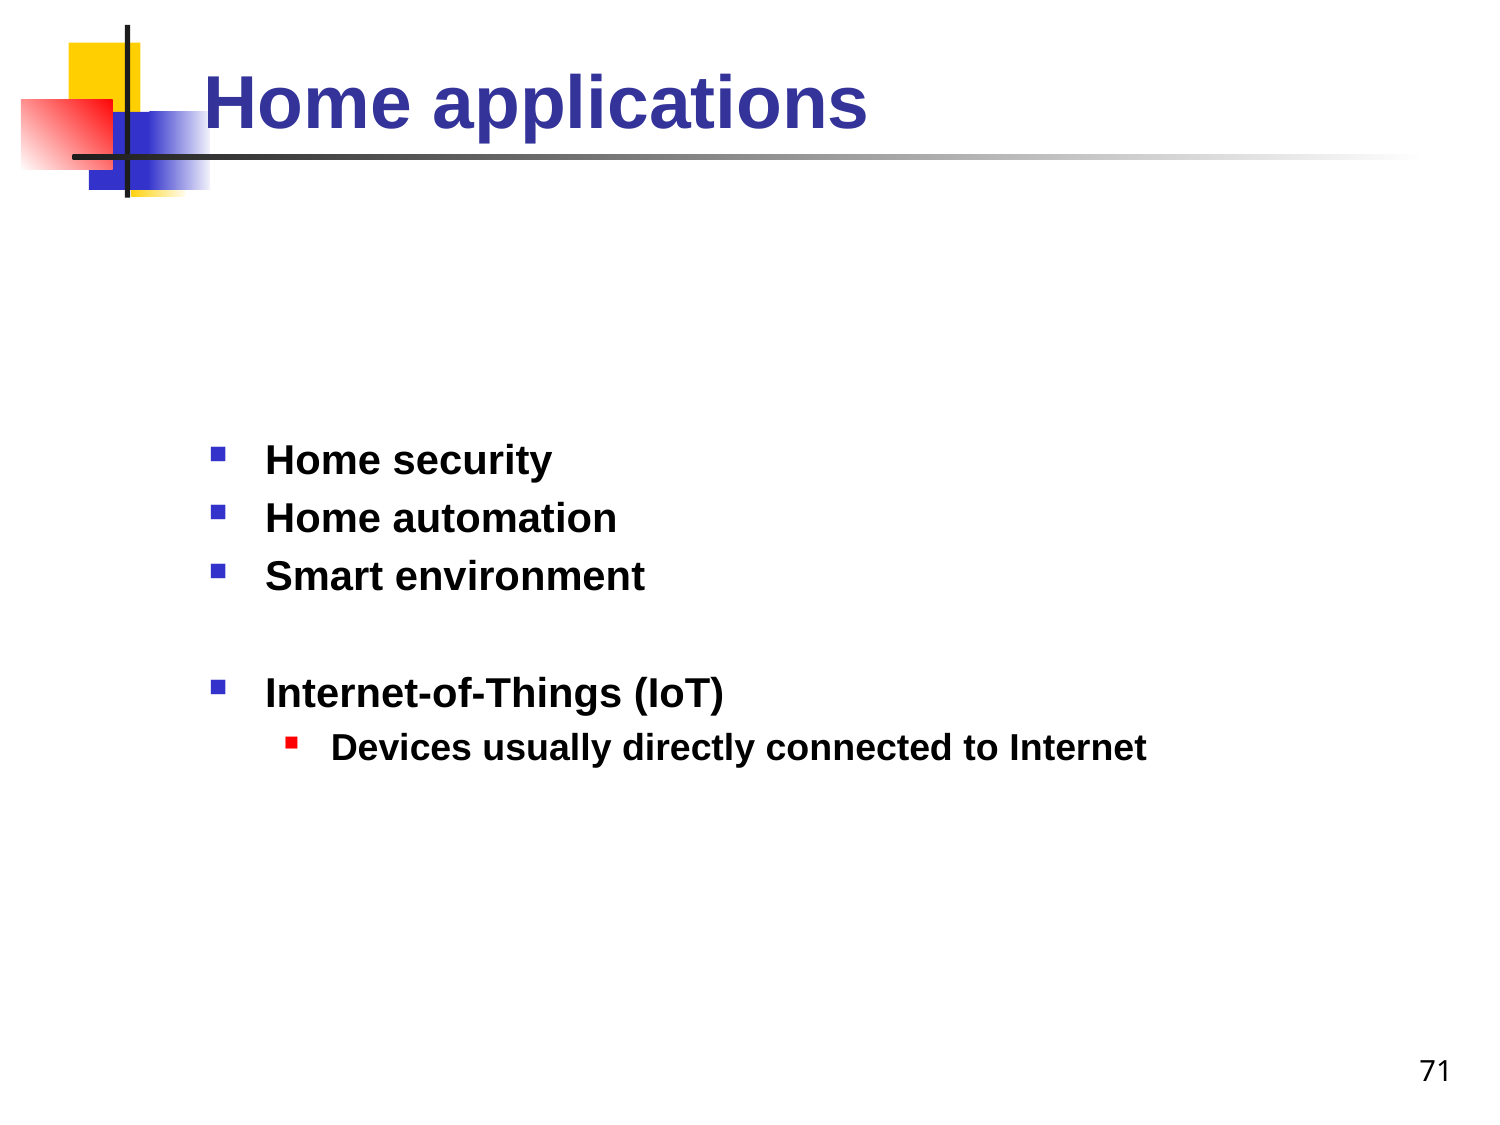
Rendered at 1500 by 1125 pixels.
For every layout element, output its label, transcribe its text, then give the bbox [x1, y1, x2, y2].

list Home security Home automation Smart environment Internet-of-Things (IoT) Devices usually directly connected to Internet [193, 425, 1425, 1006]
title Home applications [188, 26, 1468, 152]
slide_number 71 [1155, 1024, 1468, 1100]
